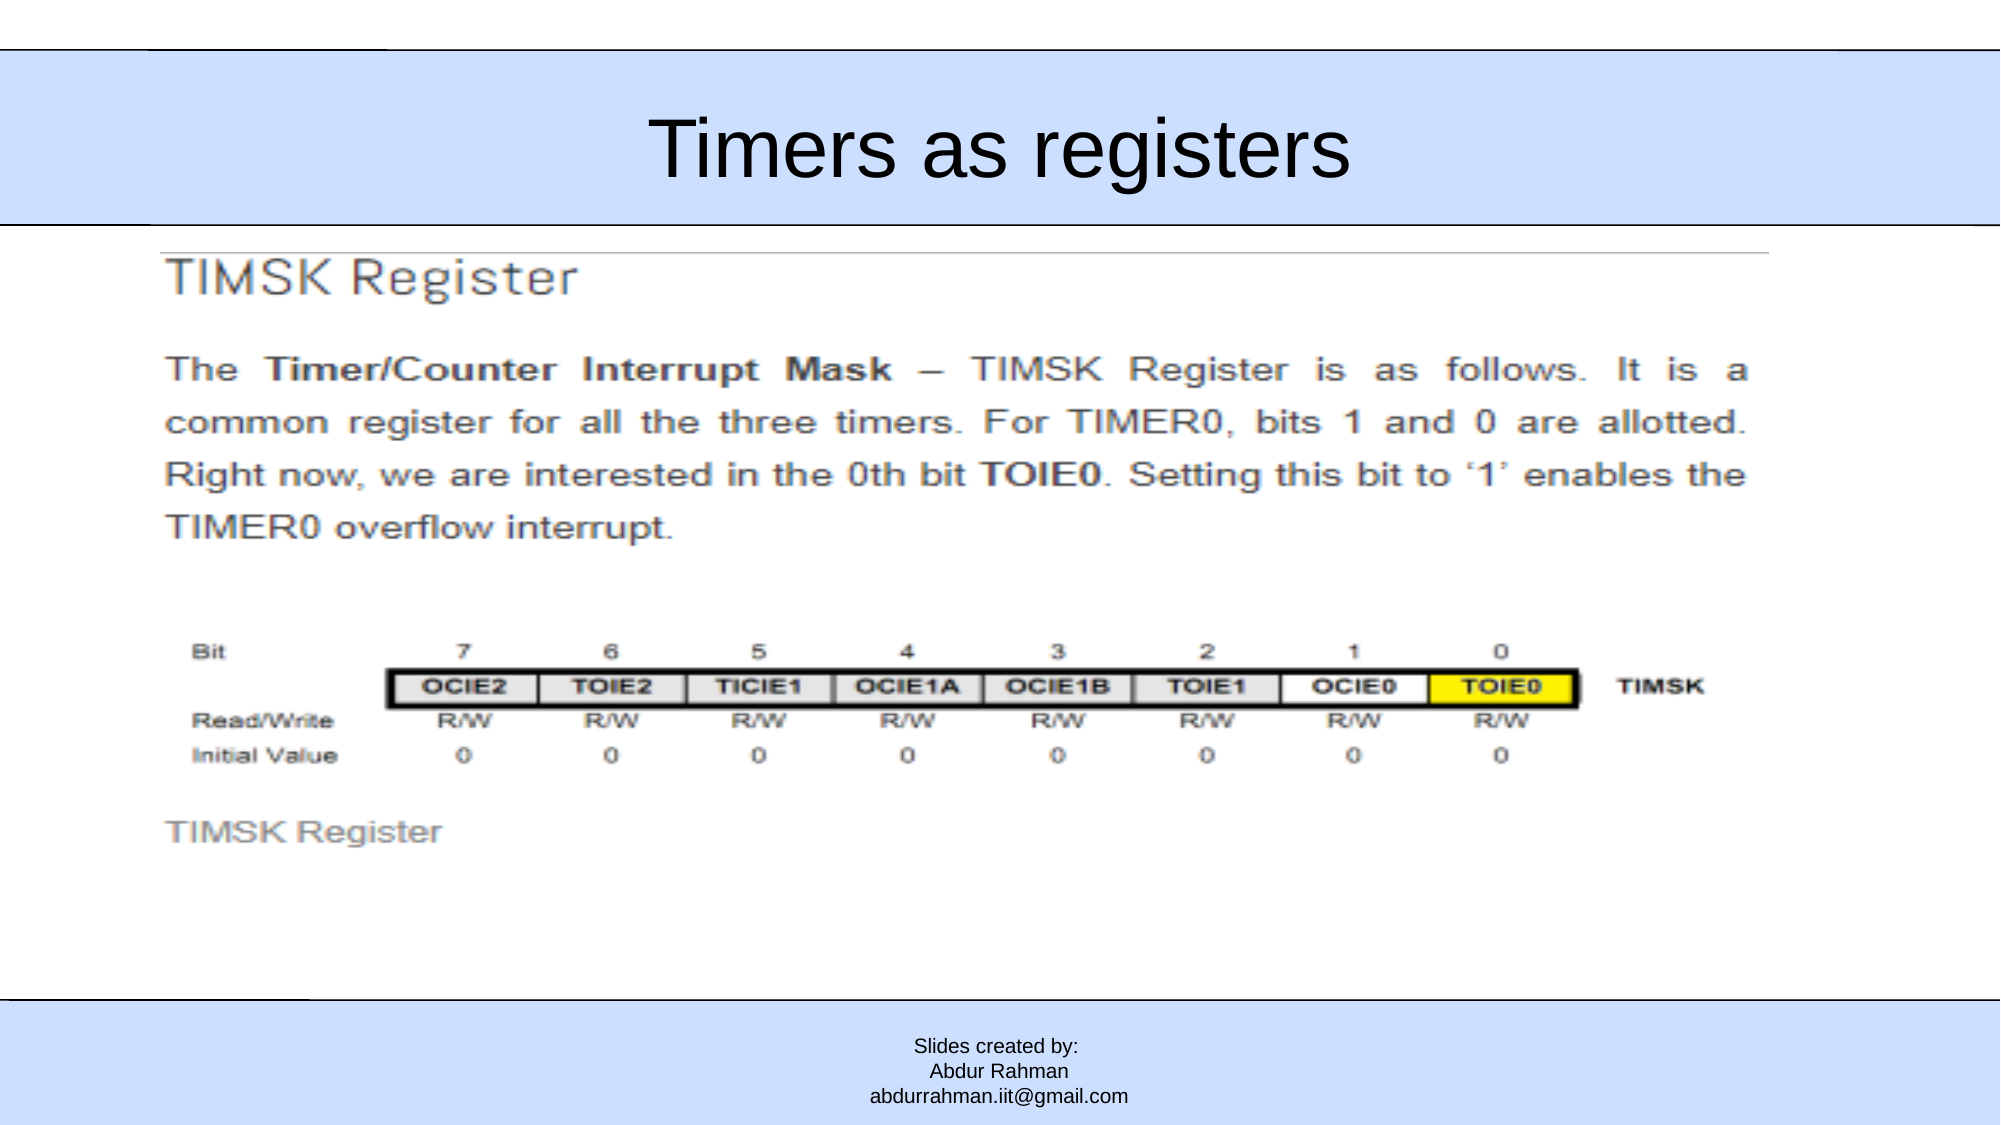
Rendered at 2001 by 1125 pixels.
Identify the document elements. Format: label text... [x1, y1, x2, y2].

footer Slides created by: Abdur Rahman abdurrahman.iit@gmail.com [683, 1025, 1316, 1125]
picture [160, 252, 1769, 860]
title Timers as registers [362, 50, 1638, 238]
